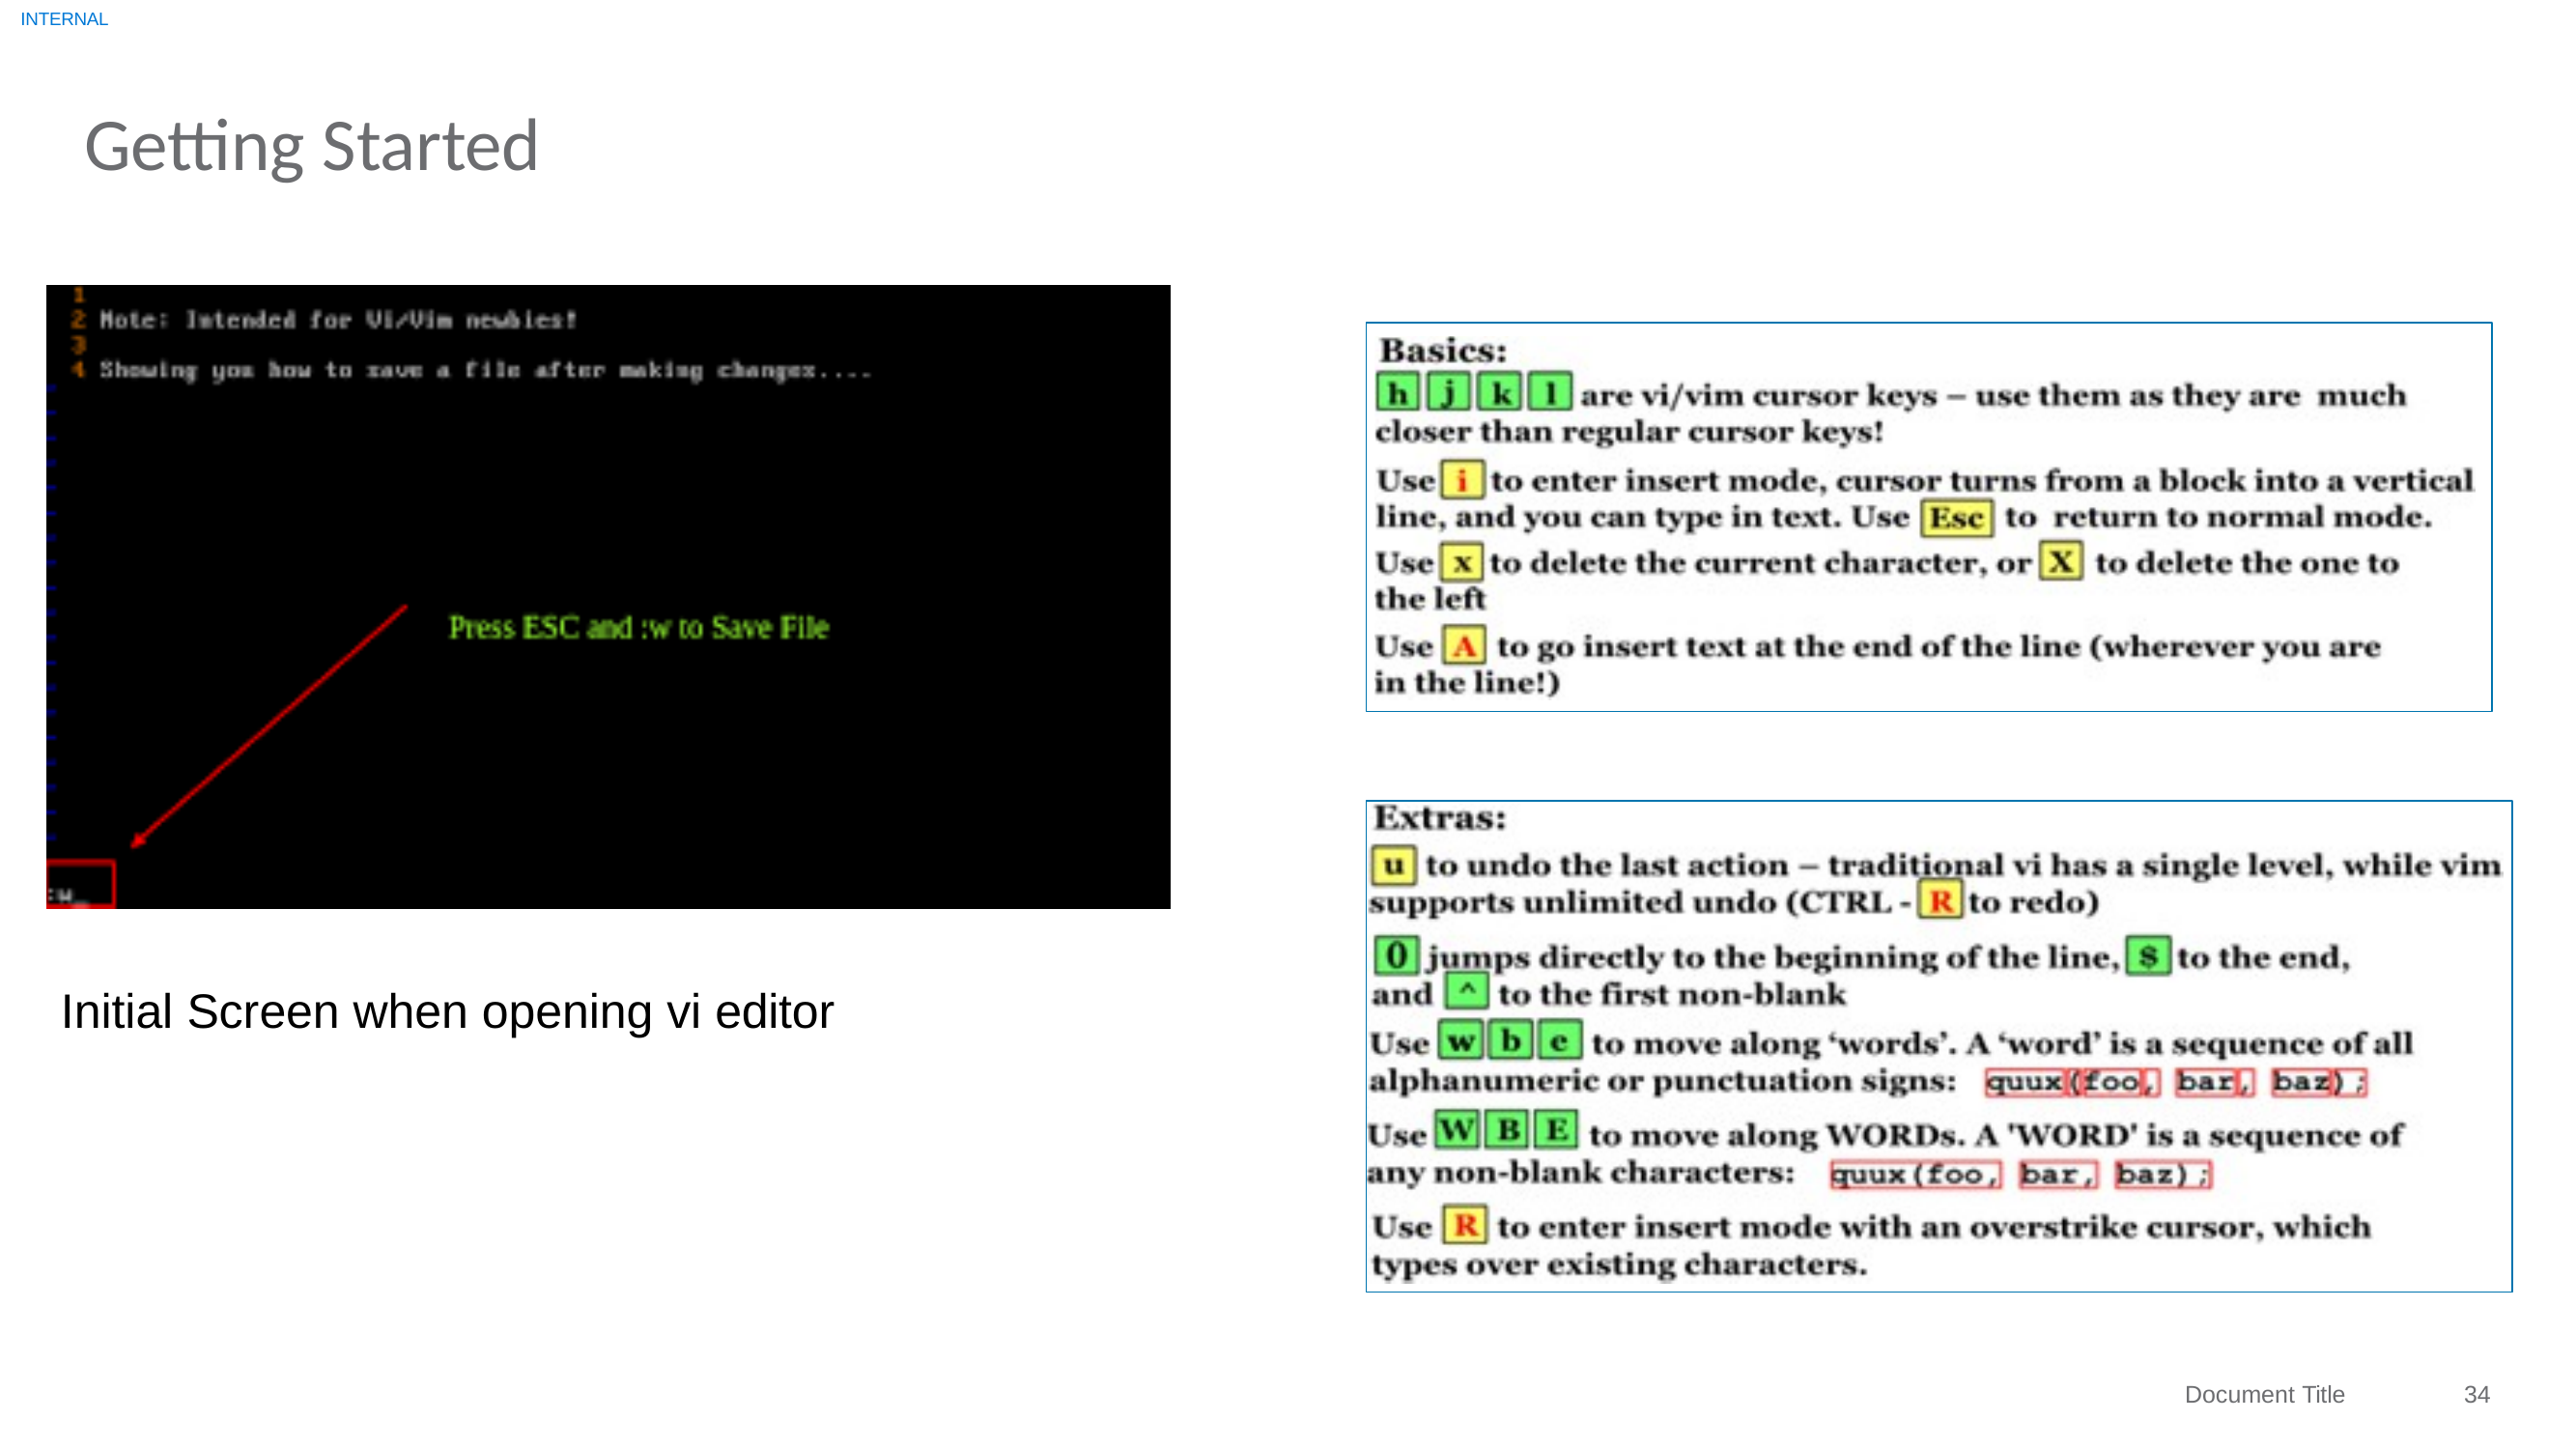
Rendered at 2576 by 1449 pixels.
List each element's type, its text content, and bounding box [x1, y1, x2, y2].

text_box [1365, 322, 2493, 713]
footer Document Title [2183, 1378, 2350, 1449]
title Getting Started [48, 93, 2528, 339]
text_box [1365, 800, 2514, 1293]
slide_number 34 [2457, 1378, 2500, 1449]
text_box INTERNAL [18, 5, 112, 29]
picture [45, 285, 1171, 910]
text_box Initial Screen when opening vi editor [58, 978, 839, 1038]
